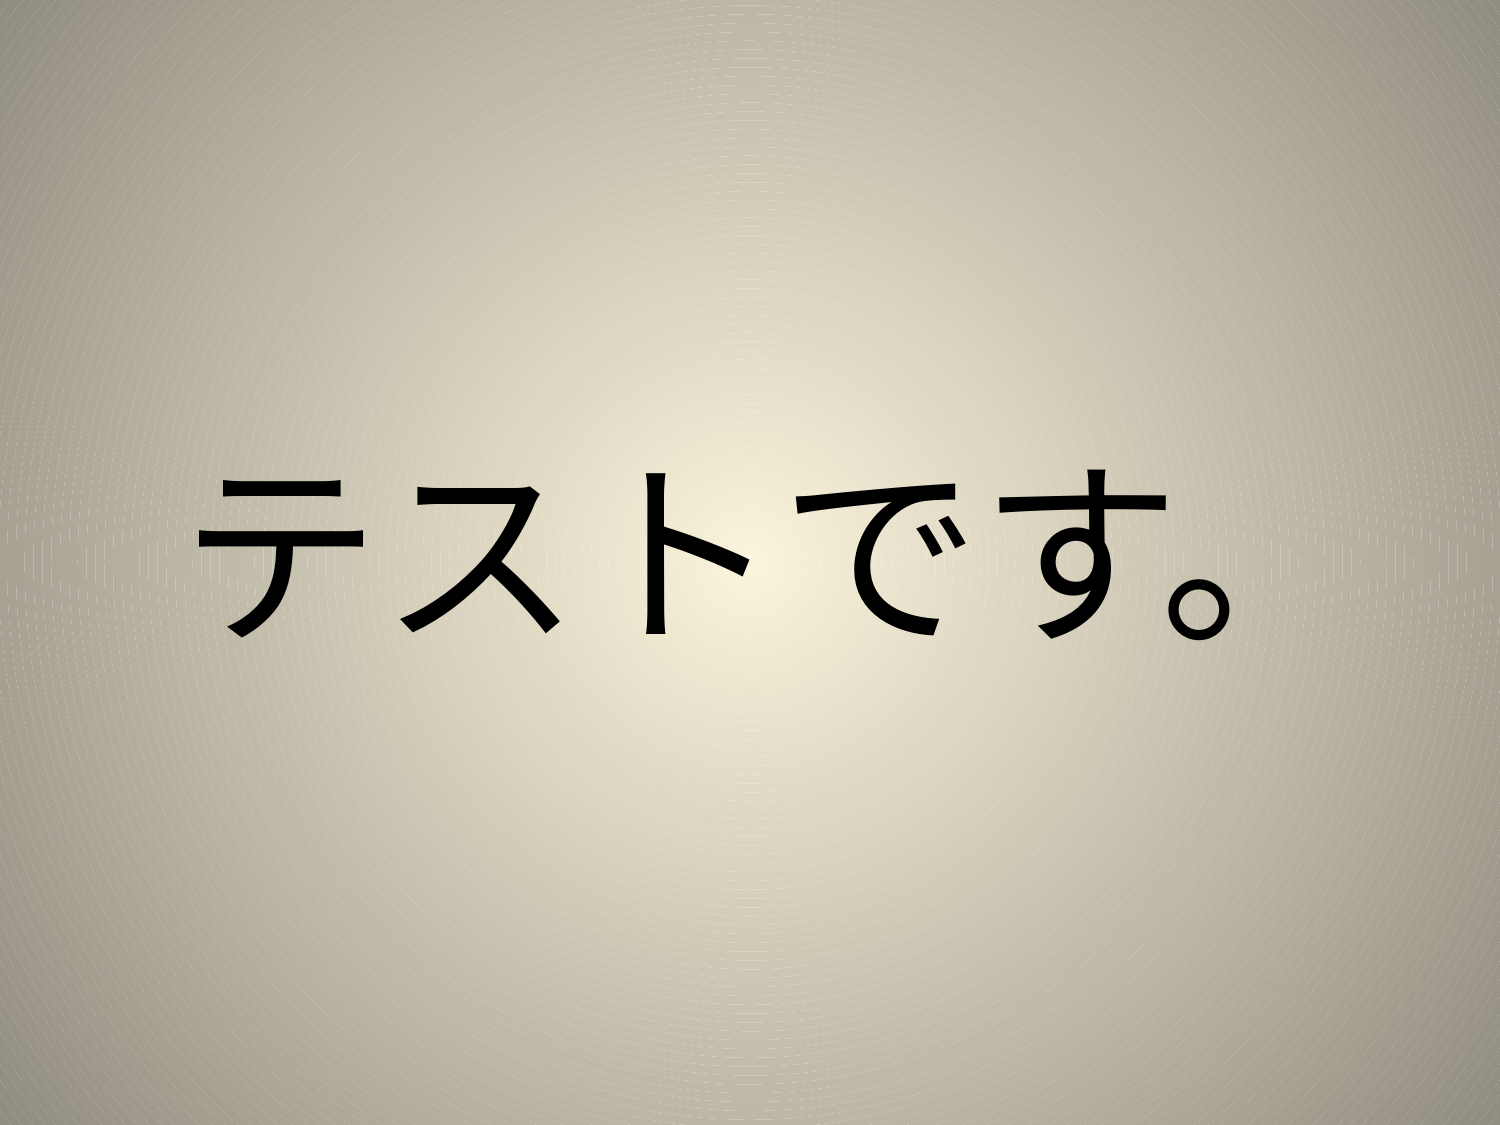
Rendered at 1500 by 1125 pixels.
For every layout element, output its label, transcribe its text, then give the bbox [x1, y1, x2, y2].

text_box テストです。 [165, 420, 1376, 676]
